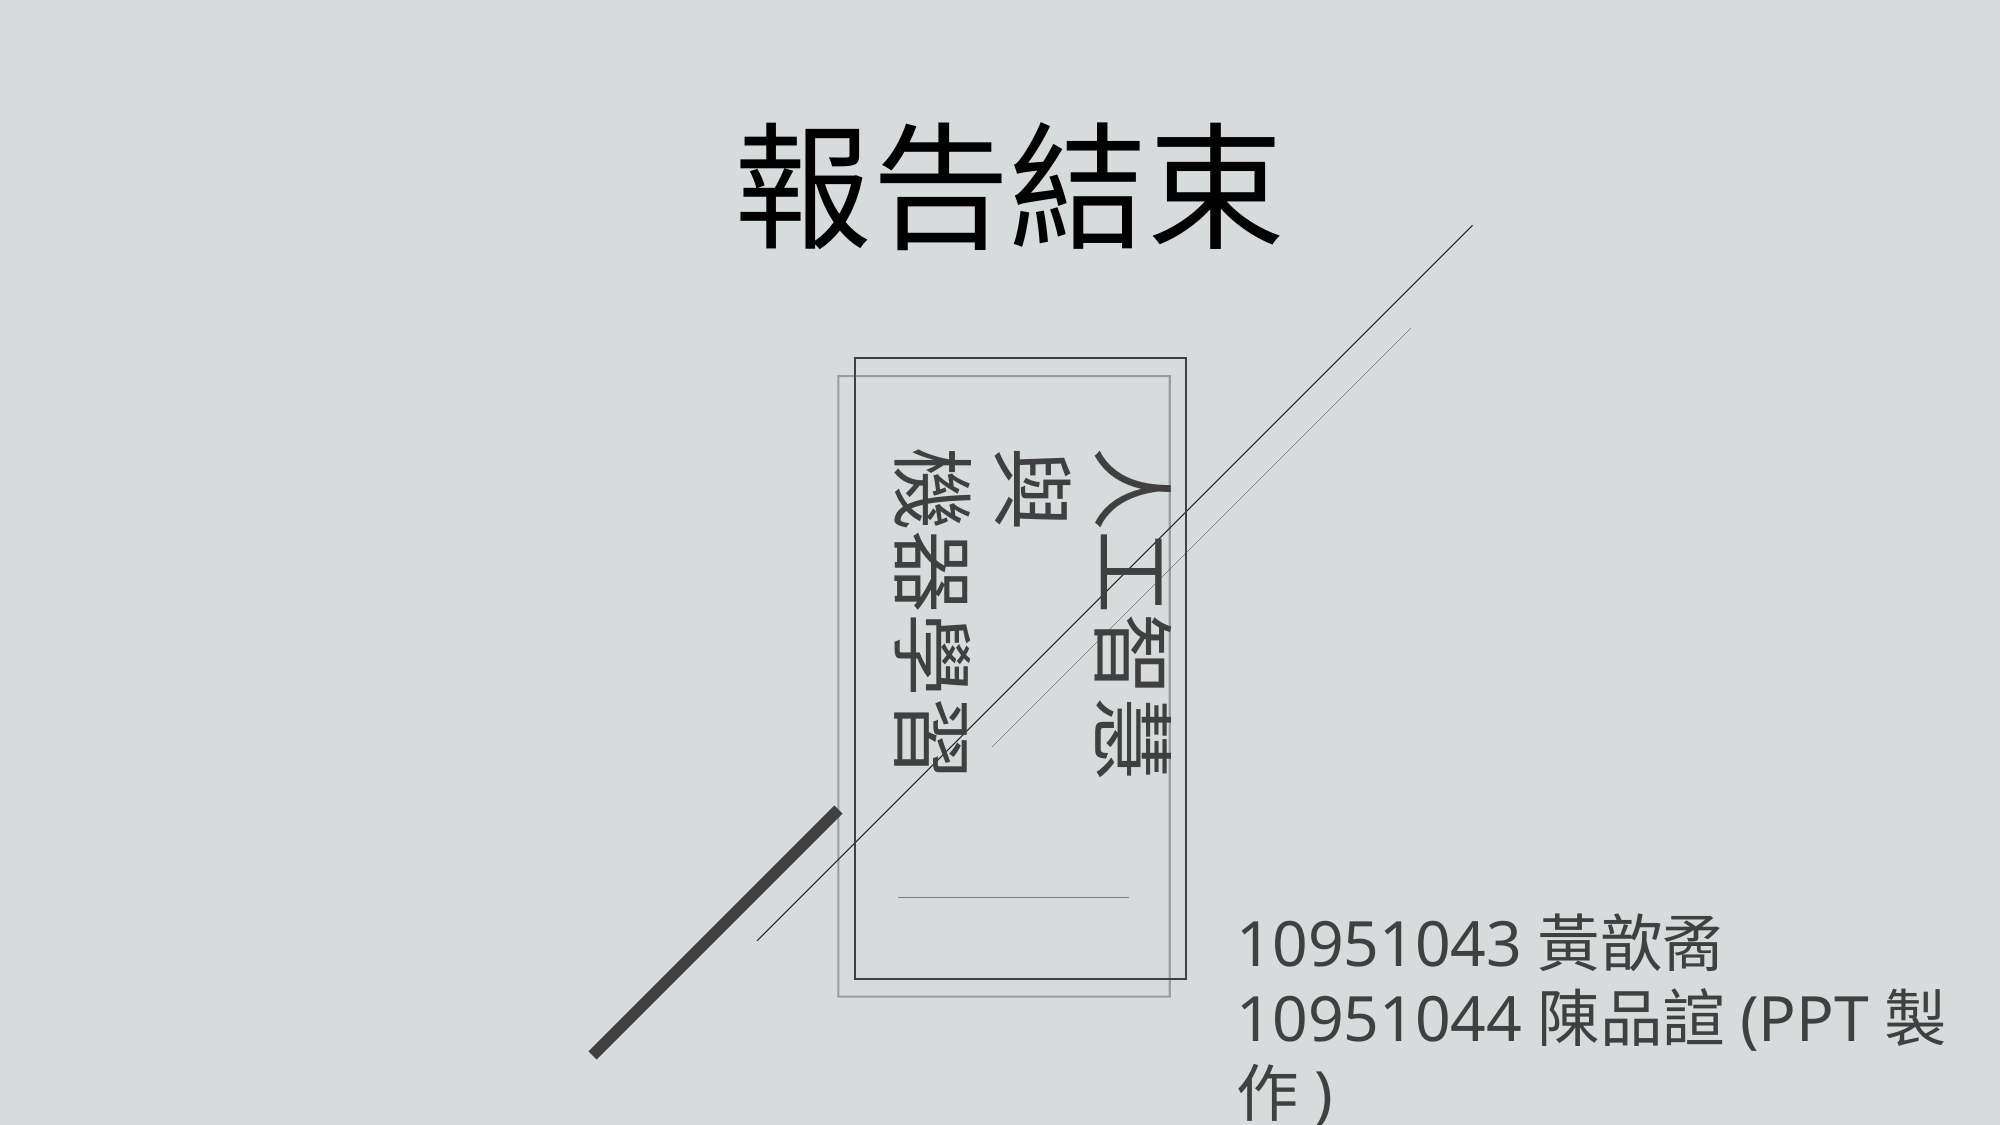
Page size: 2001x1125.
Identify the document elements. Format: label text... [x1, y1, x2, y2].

text_box [854, 941, 1187, 980]
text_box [992, 328, 1411, 747]
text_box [757, 225, 1473, 941]
text_box 報告結束 [720, 93, 1331, 274]
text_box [592, 809, 839, 1056]
text_box [839, 941, 1171, 998]
text_box 10951043黃歆矞 10951044陳品諠(PPT製作) [1222, 896, 1963, 1078]
